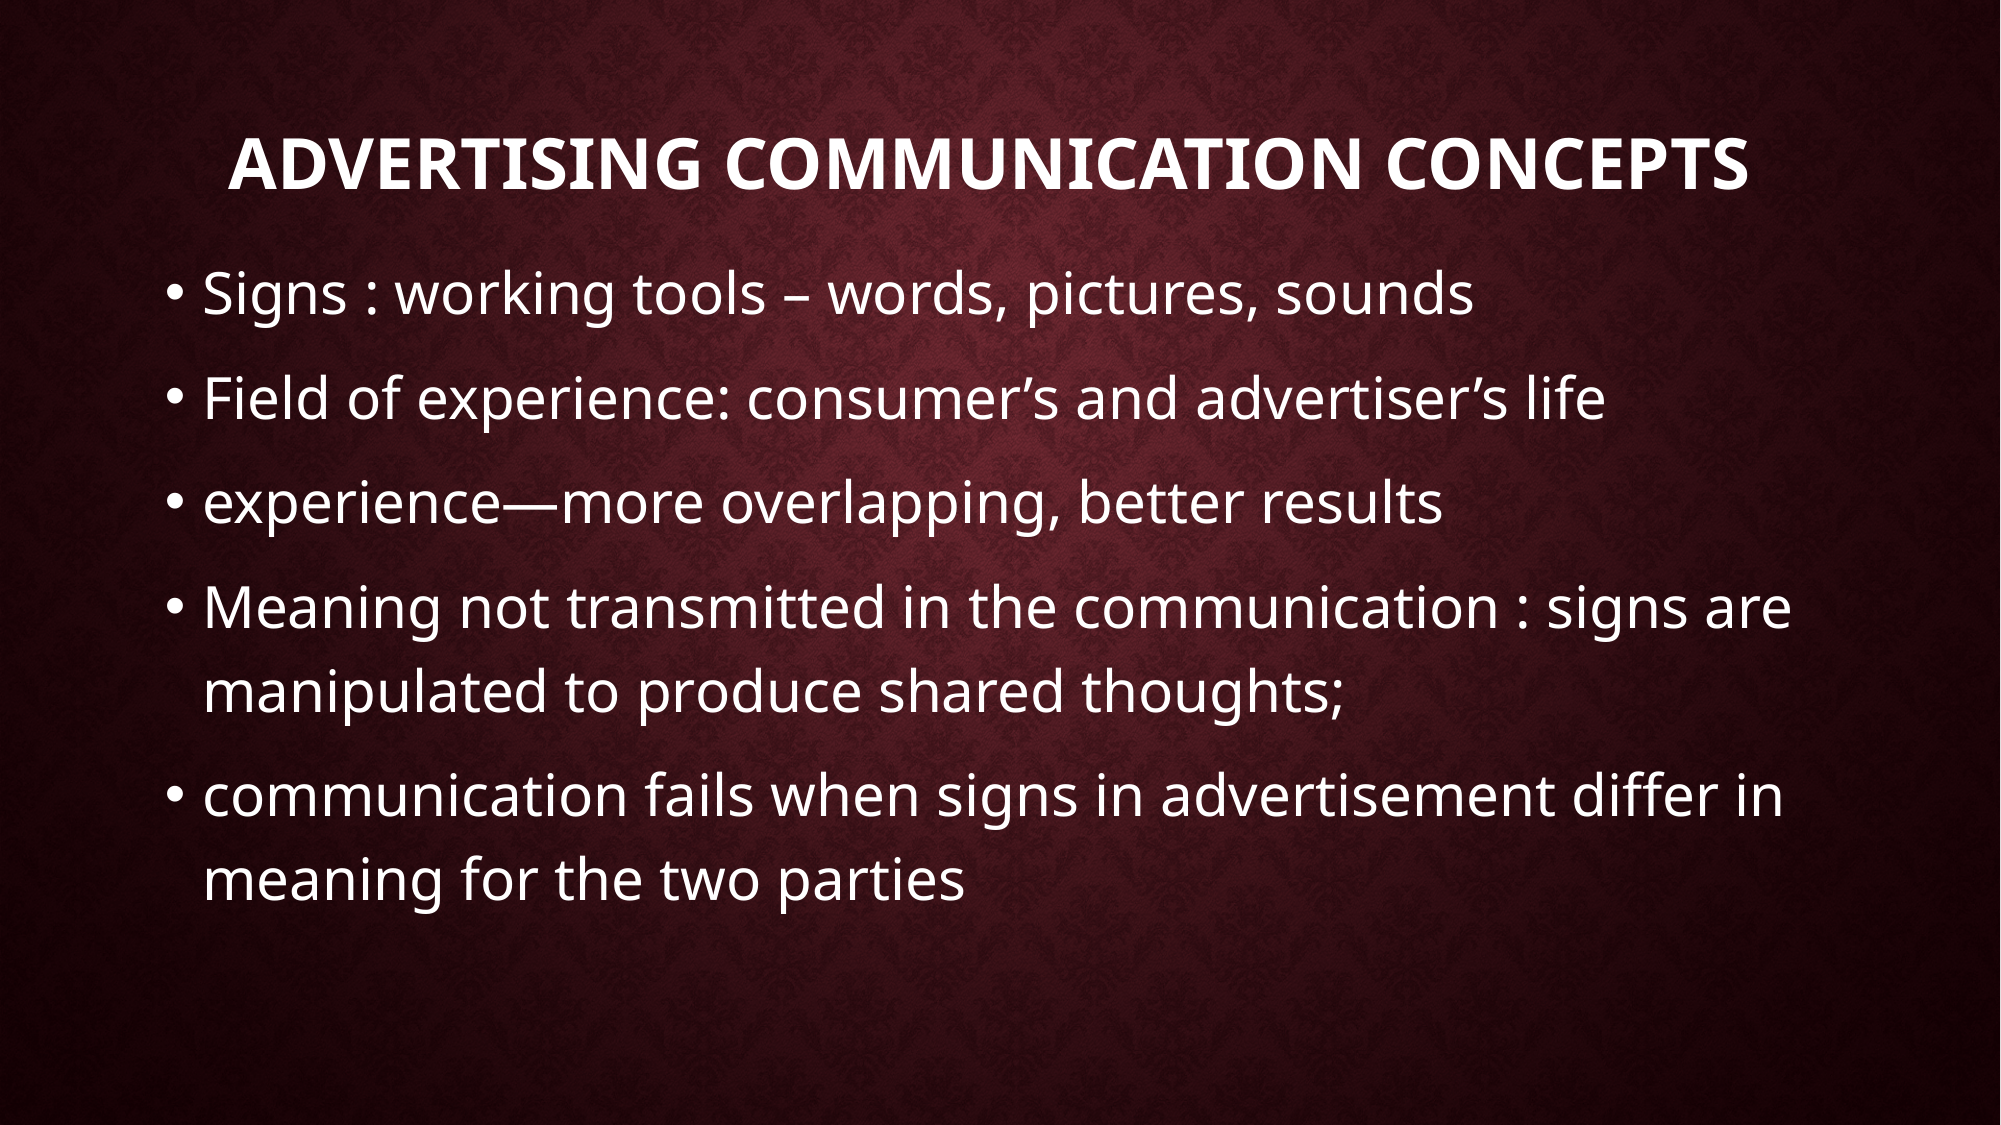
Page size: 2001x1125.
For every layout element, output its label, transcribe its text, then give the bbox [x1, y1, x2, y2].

list Signs : working tools – words, pictures, sounds Field of experience: consumer’s and advertiser’s life experience—more overlapping, better results Meaning not transmitted in the communication : signs are manipulated to produce shared thoughts; communication fails when signs in advertisement differ in meaning for the two parties [149, 234, 1849, 950]
title Advertising communication concepts [149, 99, 1849, 234]
